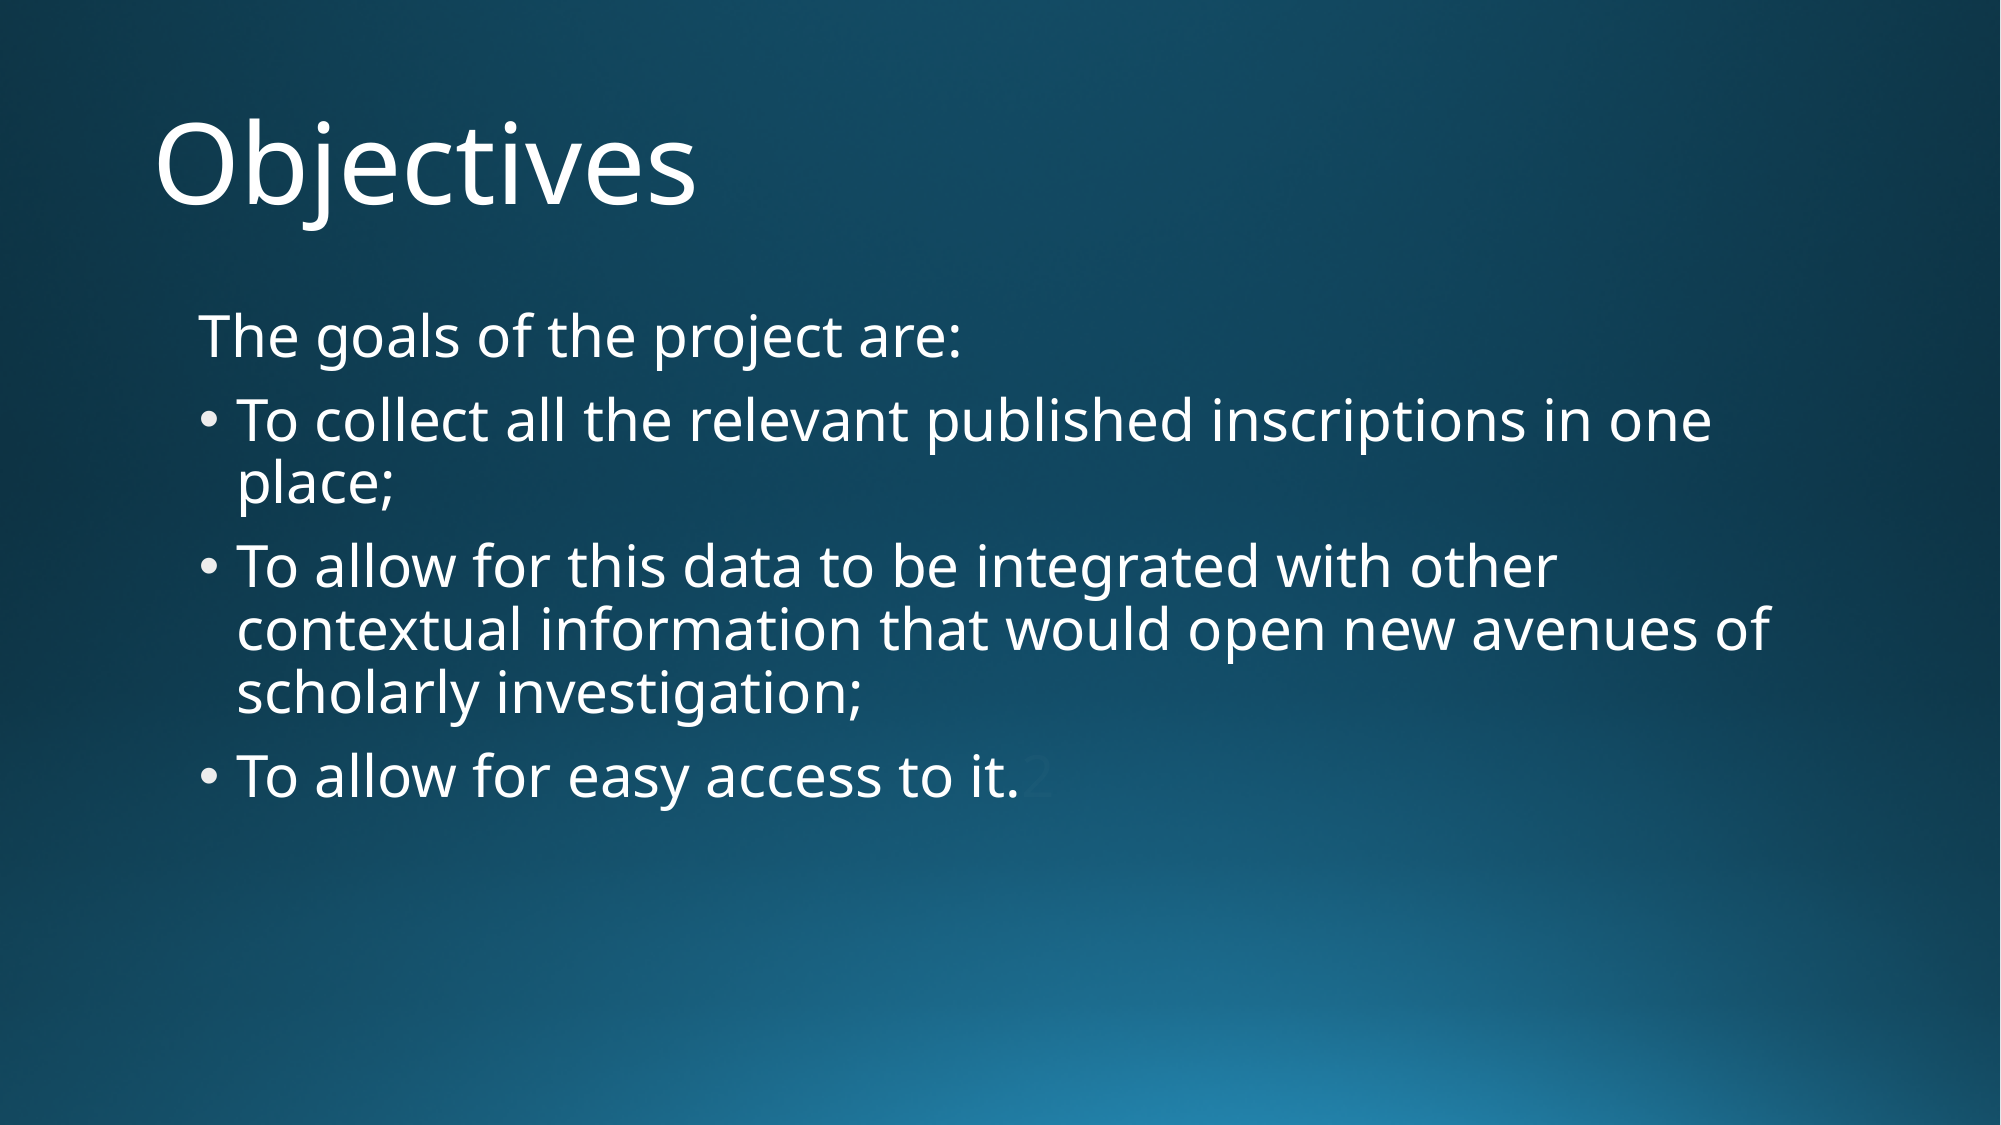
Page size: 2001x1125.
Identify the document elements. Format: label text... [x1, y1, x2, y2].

title Objectives [137, 59, 1863, 278]
list The goals of the project are: To collect all the relevant published inscriptions in one place; To allow for this data to be integrated with other contextual information that would open new avenues of scholarly investigation; To allow for easy access to it.2 [183, 299, 1863, 1014]
picture [0, 0, 2001, 1125]
